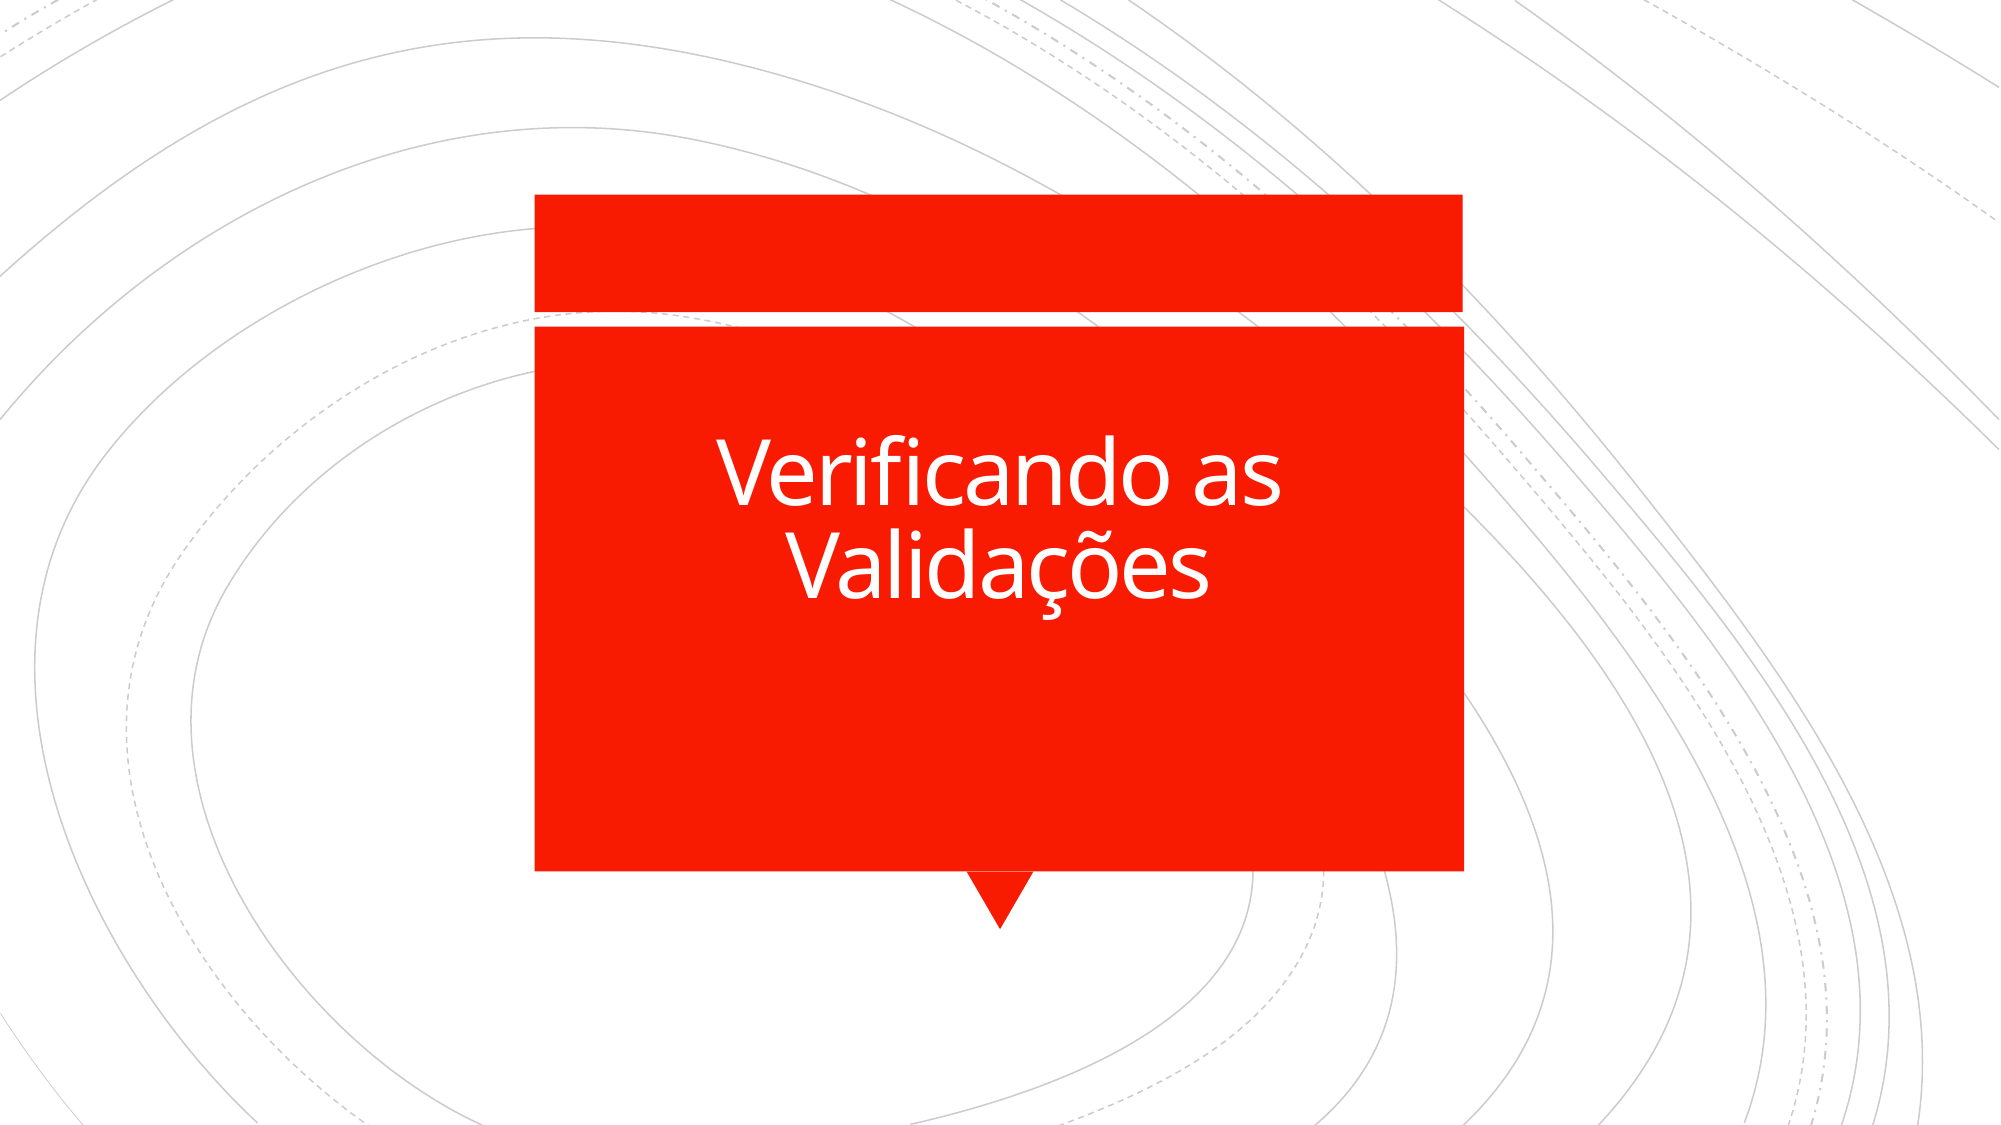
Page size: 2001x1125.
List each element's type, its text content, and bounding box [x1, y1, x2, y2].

title Verificando as Validações [548, 340, 1450, 618]
